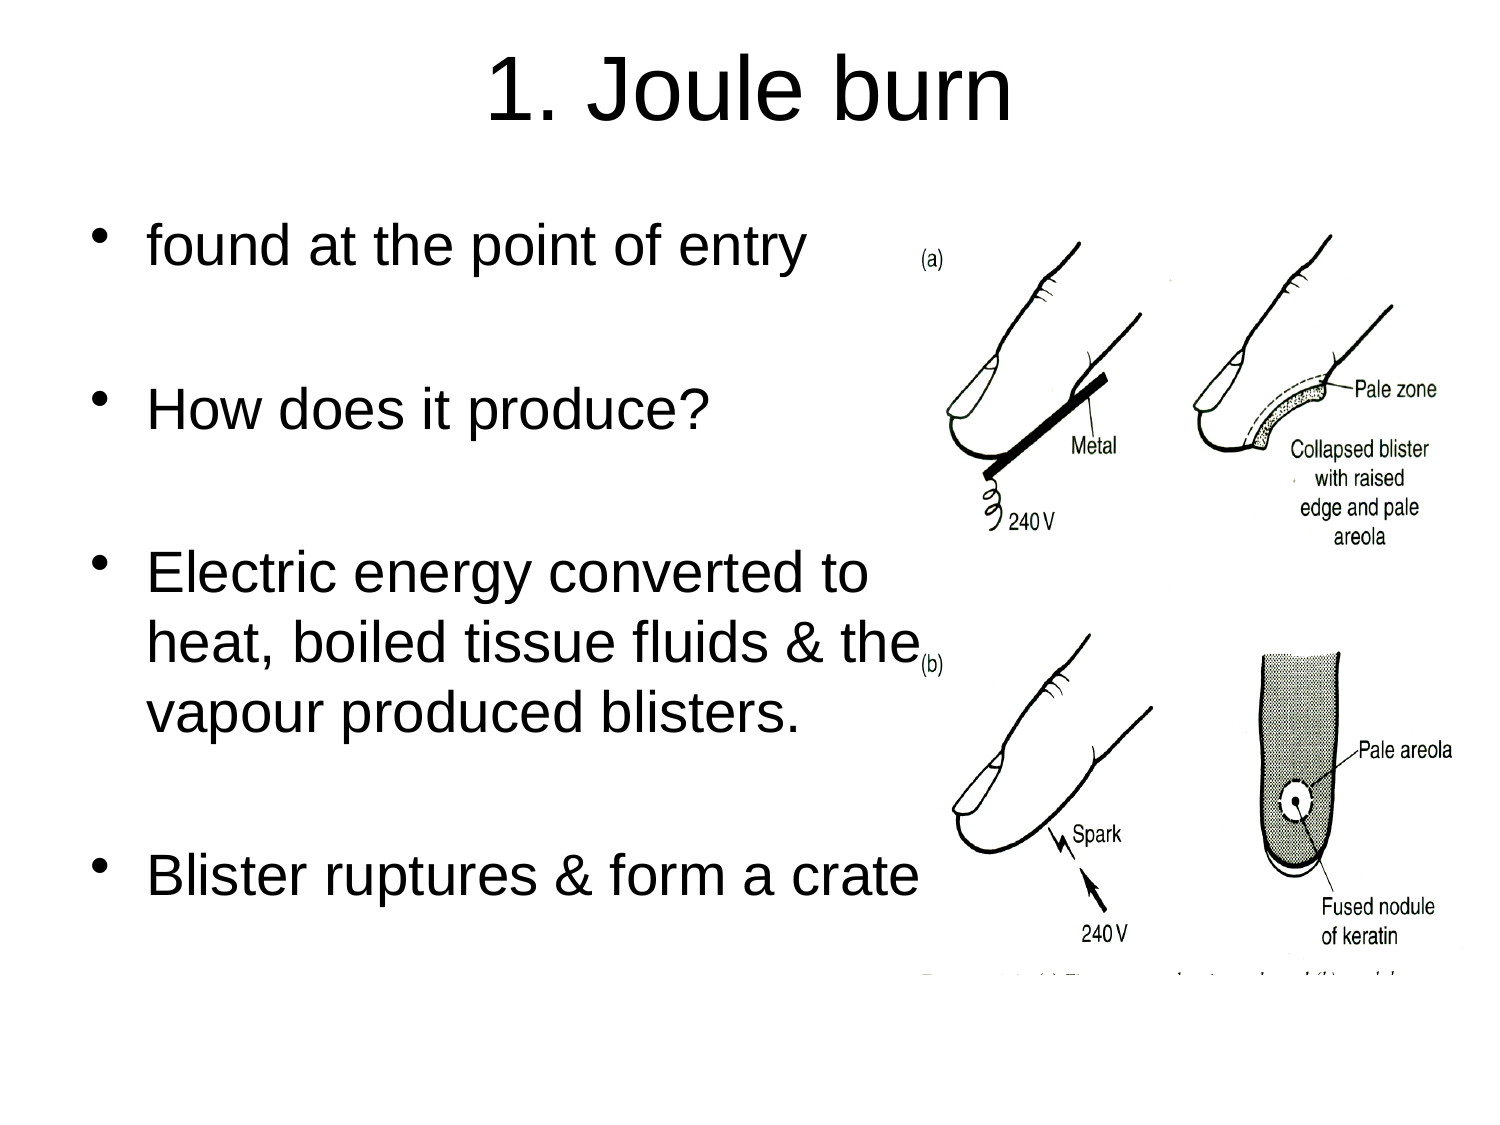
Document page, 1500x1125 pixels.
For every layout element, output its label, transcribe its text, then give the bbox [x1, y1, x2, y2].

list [921, 187, 1500, 976]
list found at the point of entry How does it produce? Electric energy converted to heat, boiled tissue fluids & the vapour produced blisters. Blister ruptures & form a crater [74, 199, 1001, 1076]
title 1. Joule burn [74, 44, 1426, 199]
